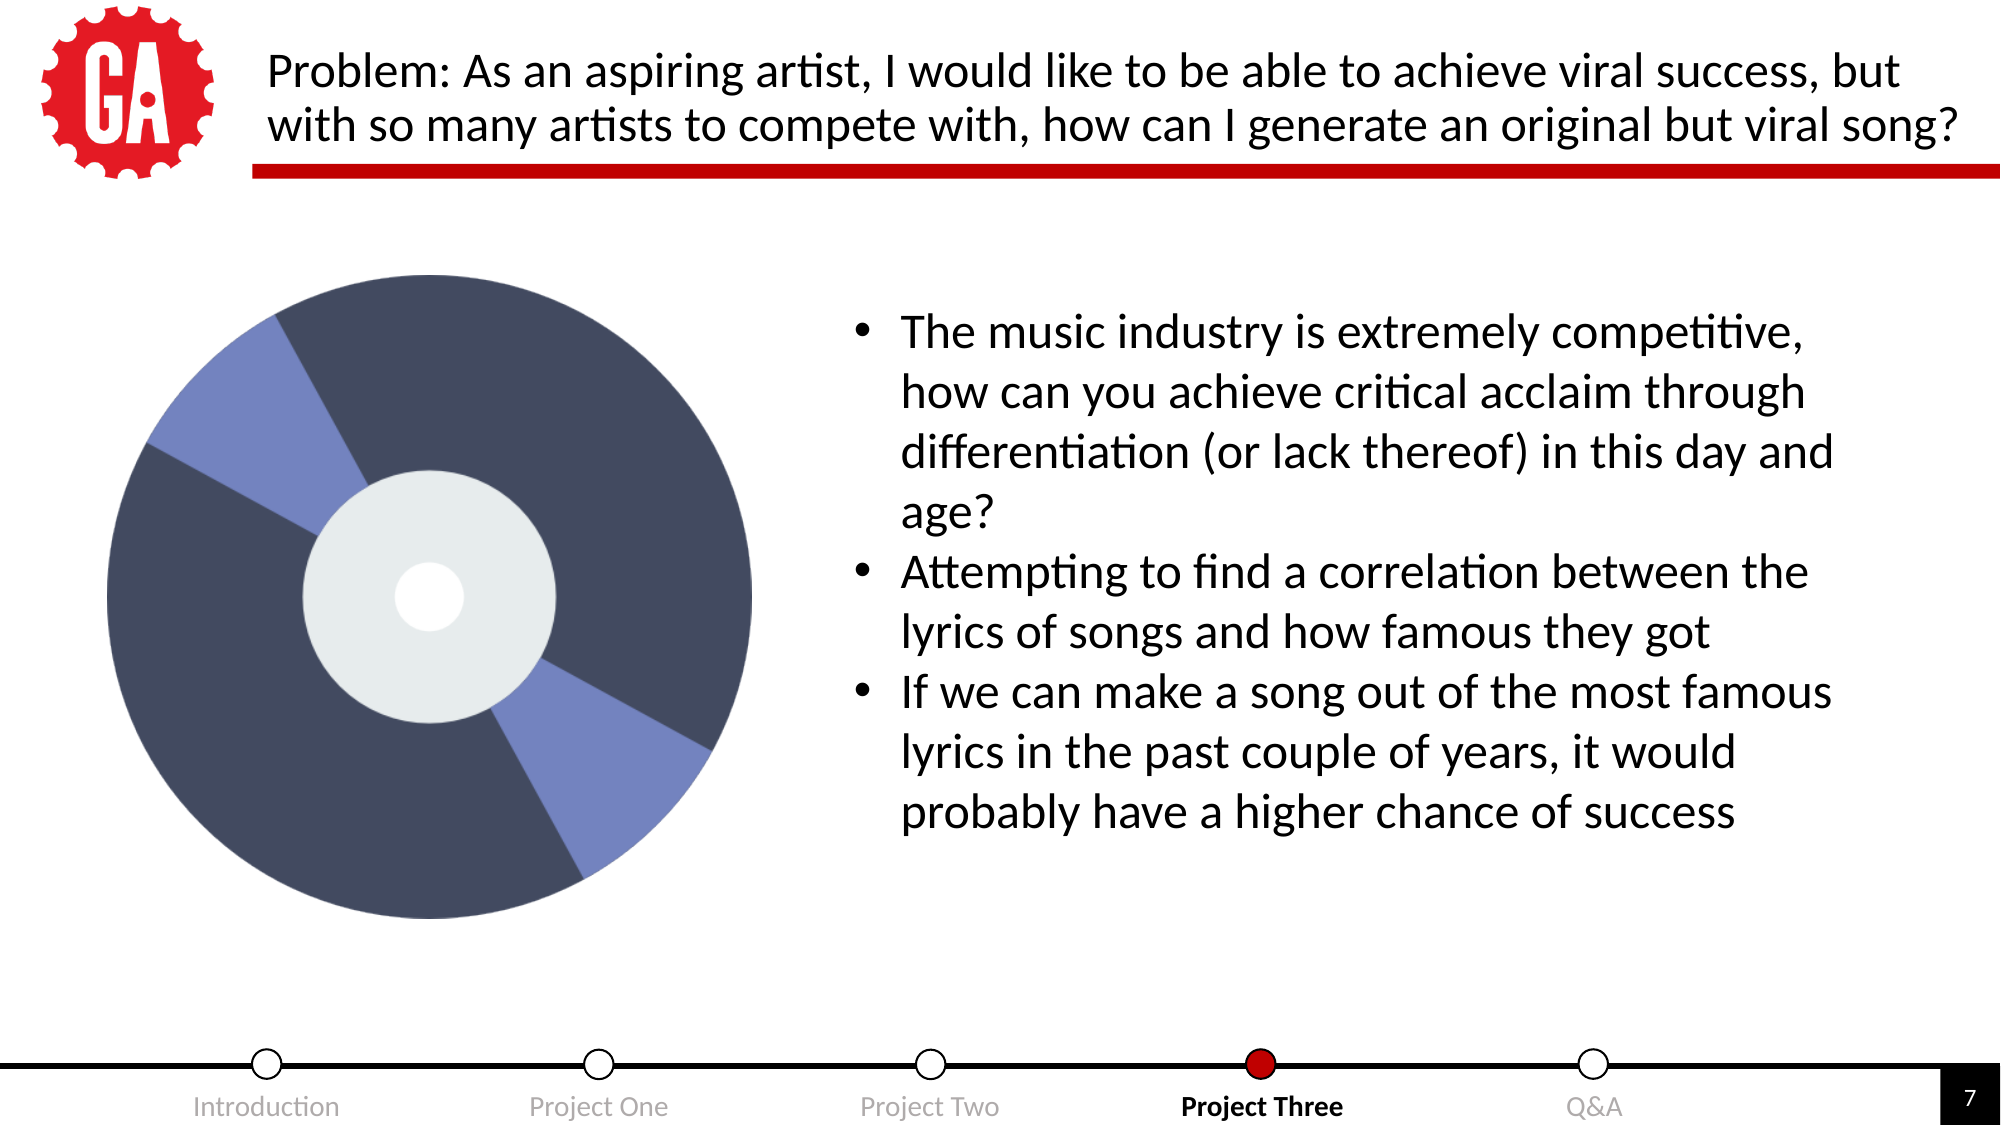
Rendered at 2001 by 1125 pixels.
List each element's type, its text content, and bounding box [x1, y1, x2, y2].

picture [107, 275, 752, 919]
text_box The music industry is extremely competitive, how can you achieve critical acclaim through differentiation (or lack thereof) in this day and age? Attempting to find a correlation between the lyrics of songs and how famous they got If we can make a song out of the most famous lyrics in the past couple of years, it would probably have a higher chance of success [838, 291, 1905, 967]
slide_number 6 [1925, 1080, 1992, 1112]
picture [41, 6, 214, 179]
title Problem: As an aspiring artist, I would like to be able to achieve viral success, but with so many artists to compete with, how can I generate an original but viral song? [251, 25, 2000, 172]
